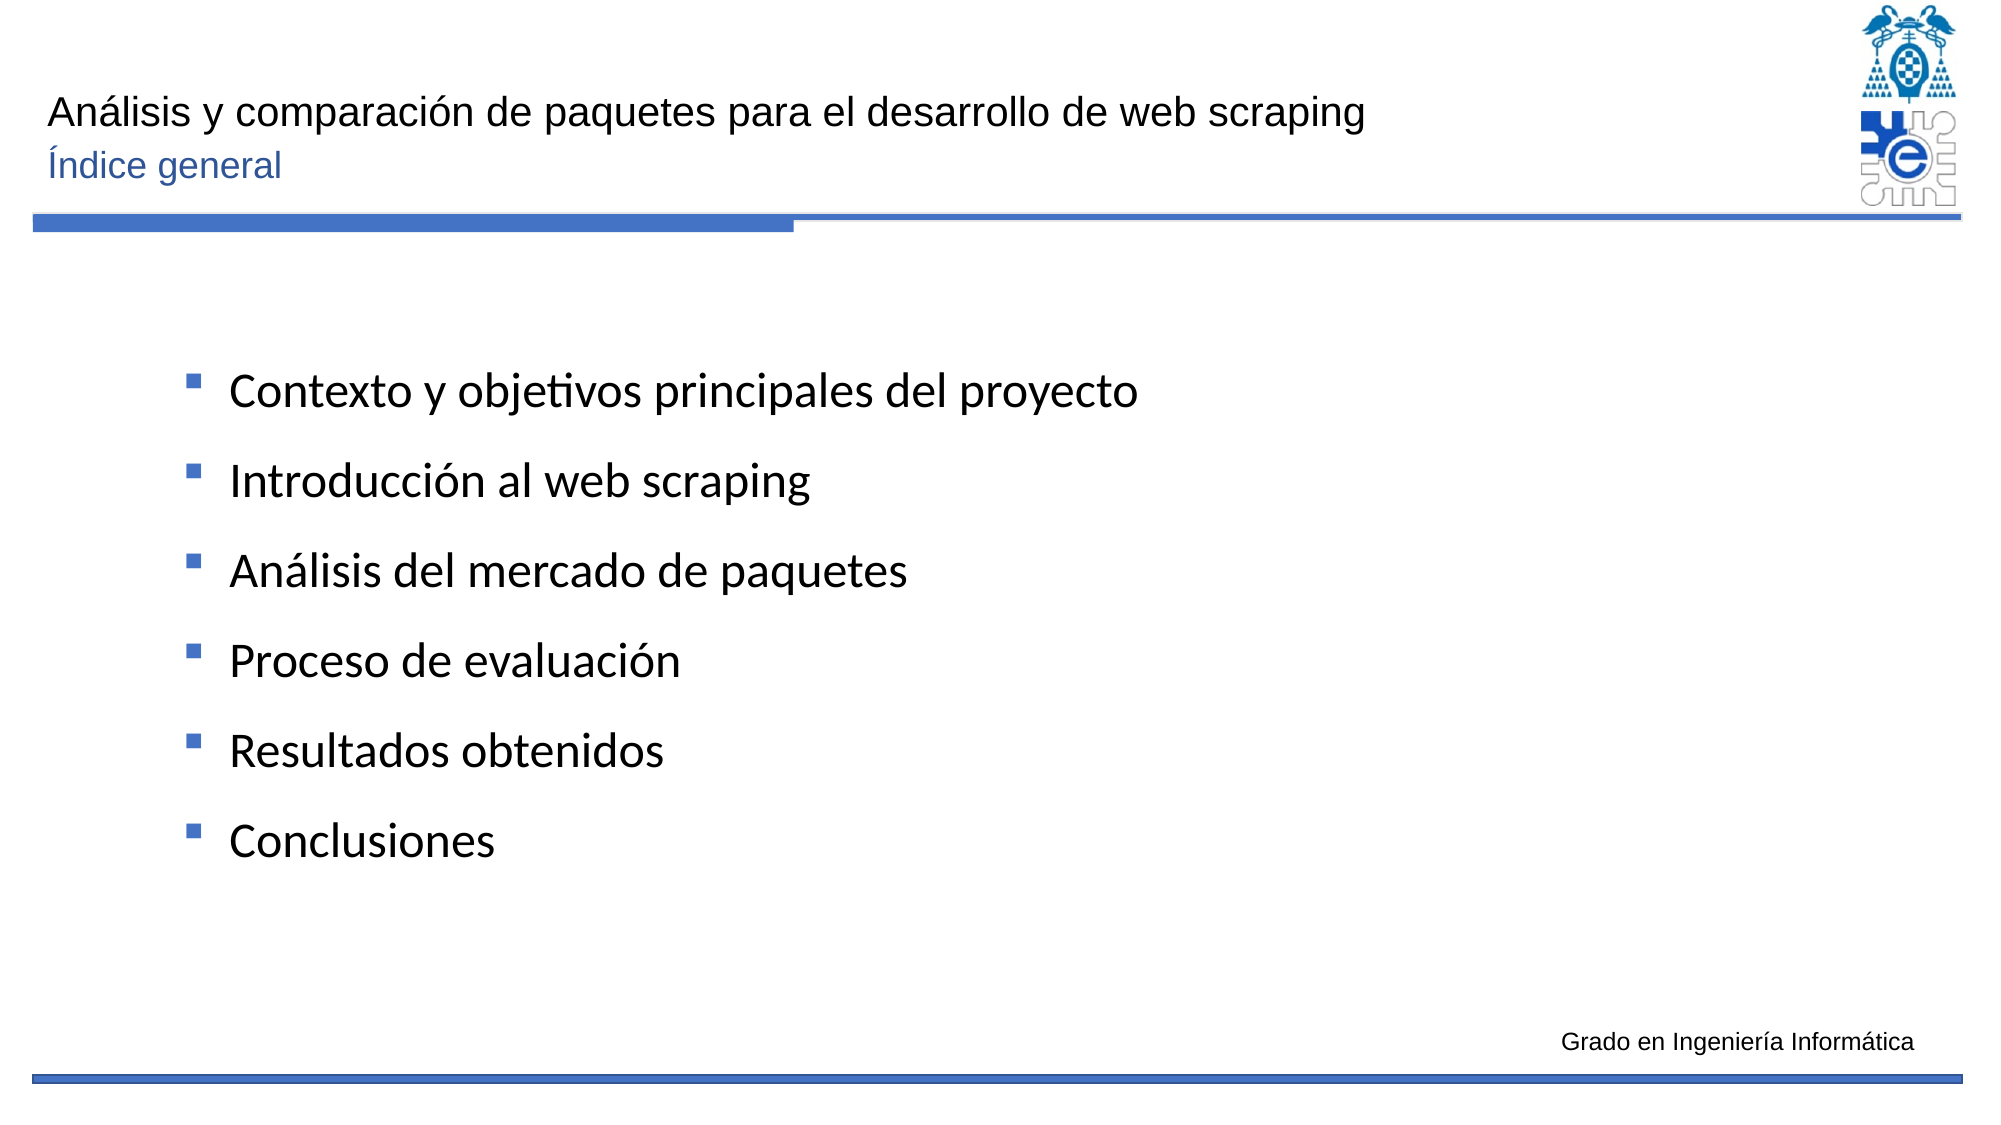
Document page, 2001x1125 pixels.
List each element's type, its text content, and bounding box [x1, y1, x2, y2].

text_box Índice general [32, 133, 303, 194]
text_box [32, 212, 1963, 222]
text_box Análisis y comparación de paquetes para el desarrollo de web scraping [32, 77, 1400, 142]
text_box Grado en Ingeniería Informática [1537, 1018, 1939, 1064]
picture [1855, 0, 1962, 209]
text_box [32, 1074, 1963, 1084]
text_box Contexto y objetivos principales del proyecto Introducción al web scraping Análisis del mercado de paquetes Proceso de evaluación Resultados obtenidos Conclusiones [167, 320, 1756, 875]
text_box [32, 213, 795, 233]
